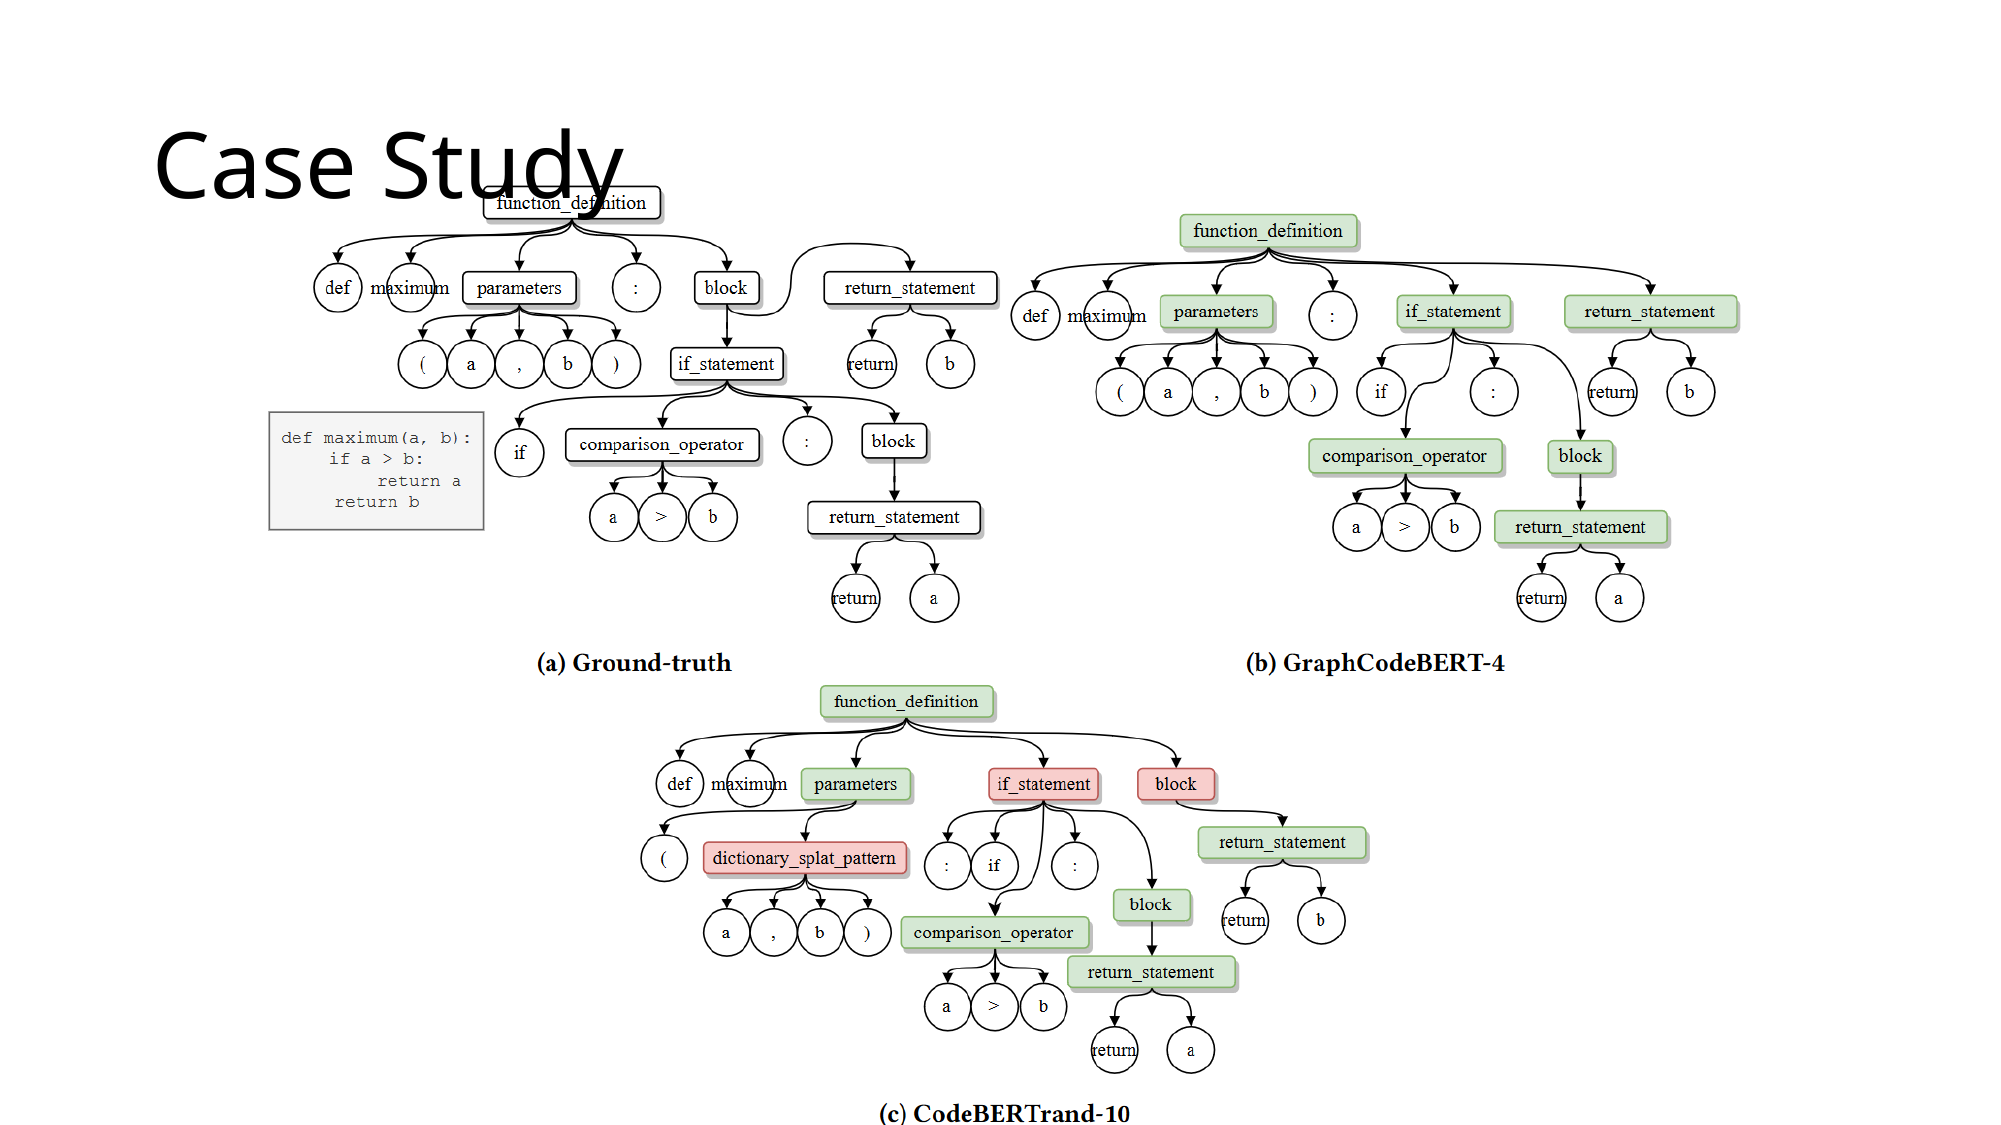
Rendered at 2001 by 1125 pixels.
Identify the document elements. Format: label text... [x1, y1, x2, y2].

title Case Study [137, 59, 1863, 278]
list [230, 181, 1770, 1125]
